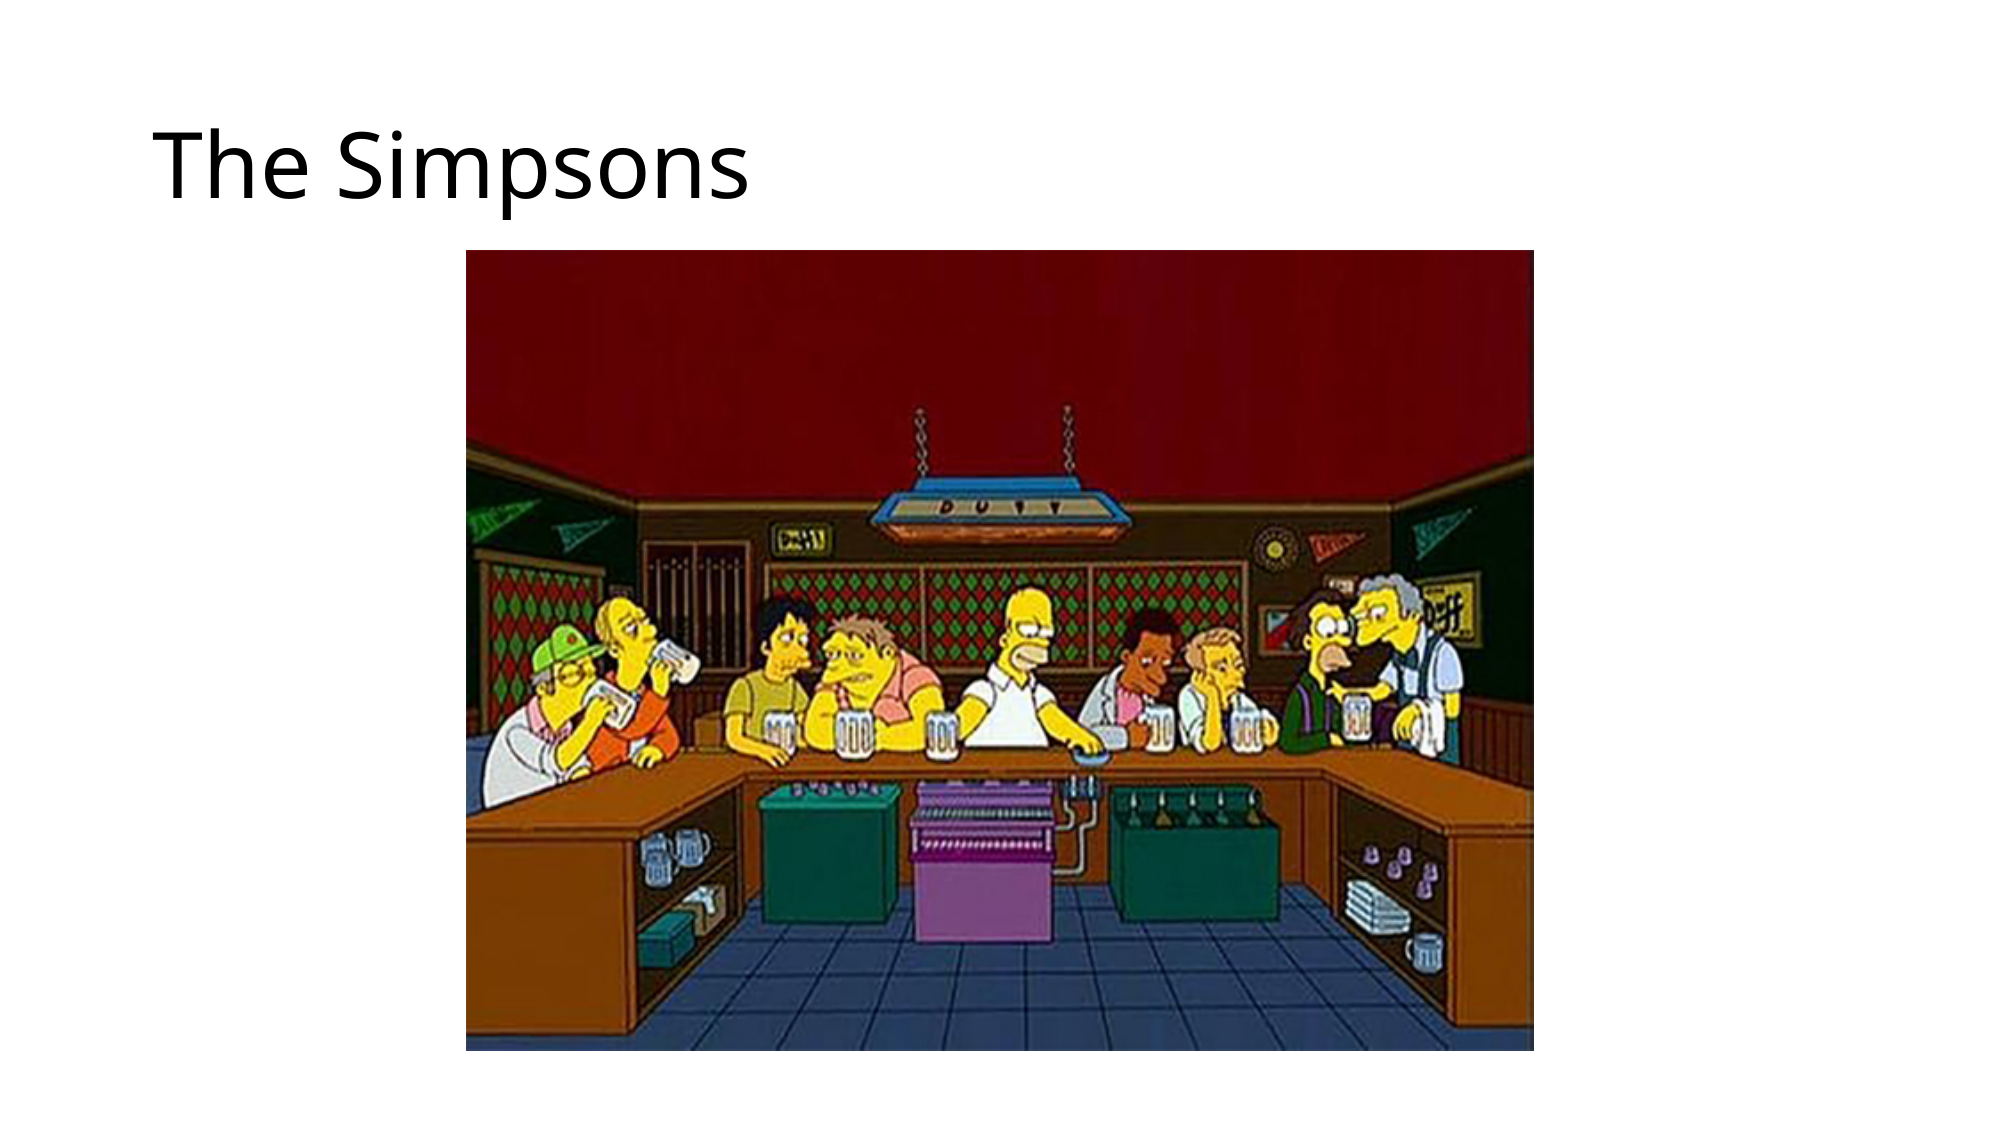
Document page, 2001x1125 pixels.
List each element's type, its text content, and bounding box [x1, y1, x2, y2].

picture [466, 250, 1534, 1051]
title The Simpsons [137, 59, 1863, 278]
